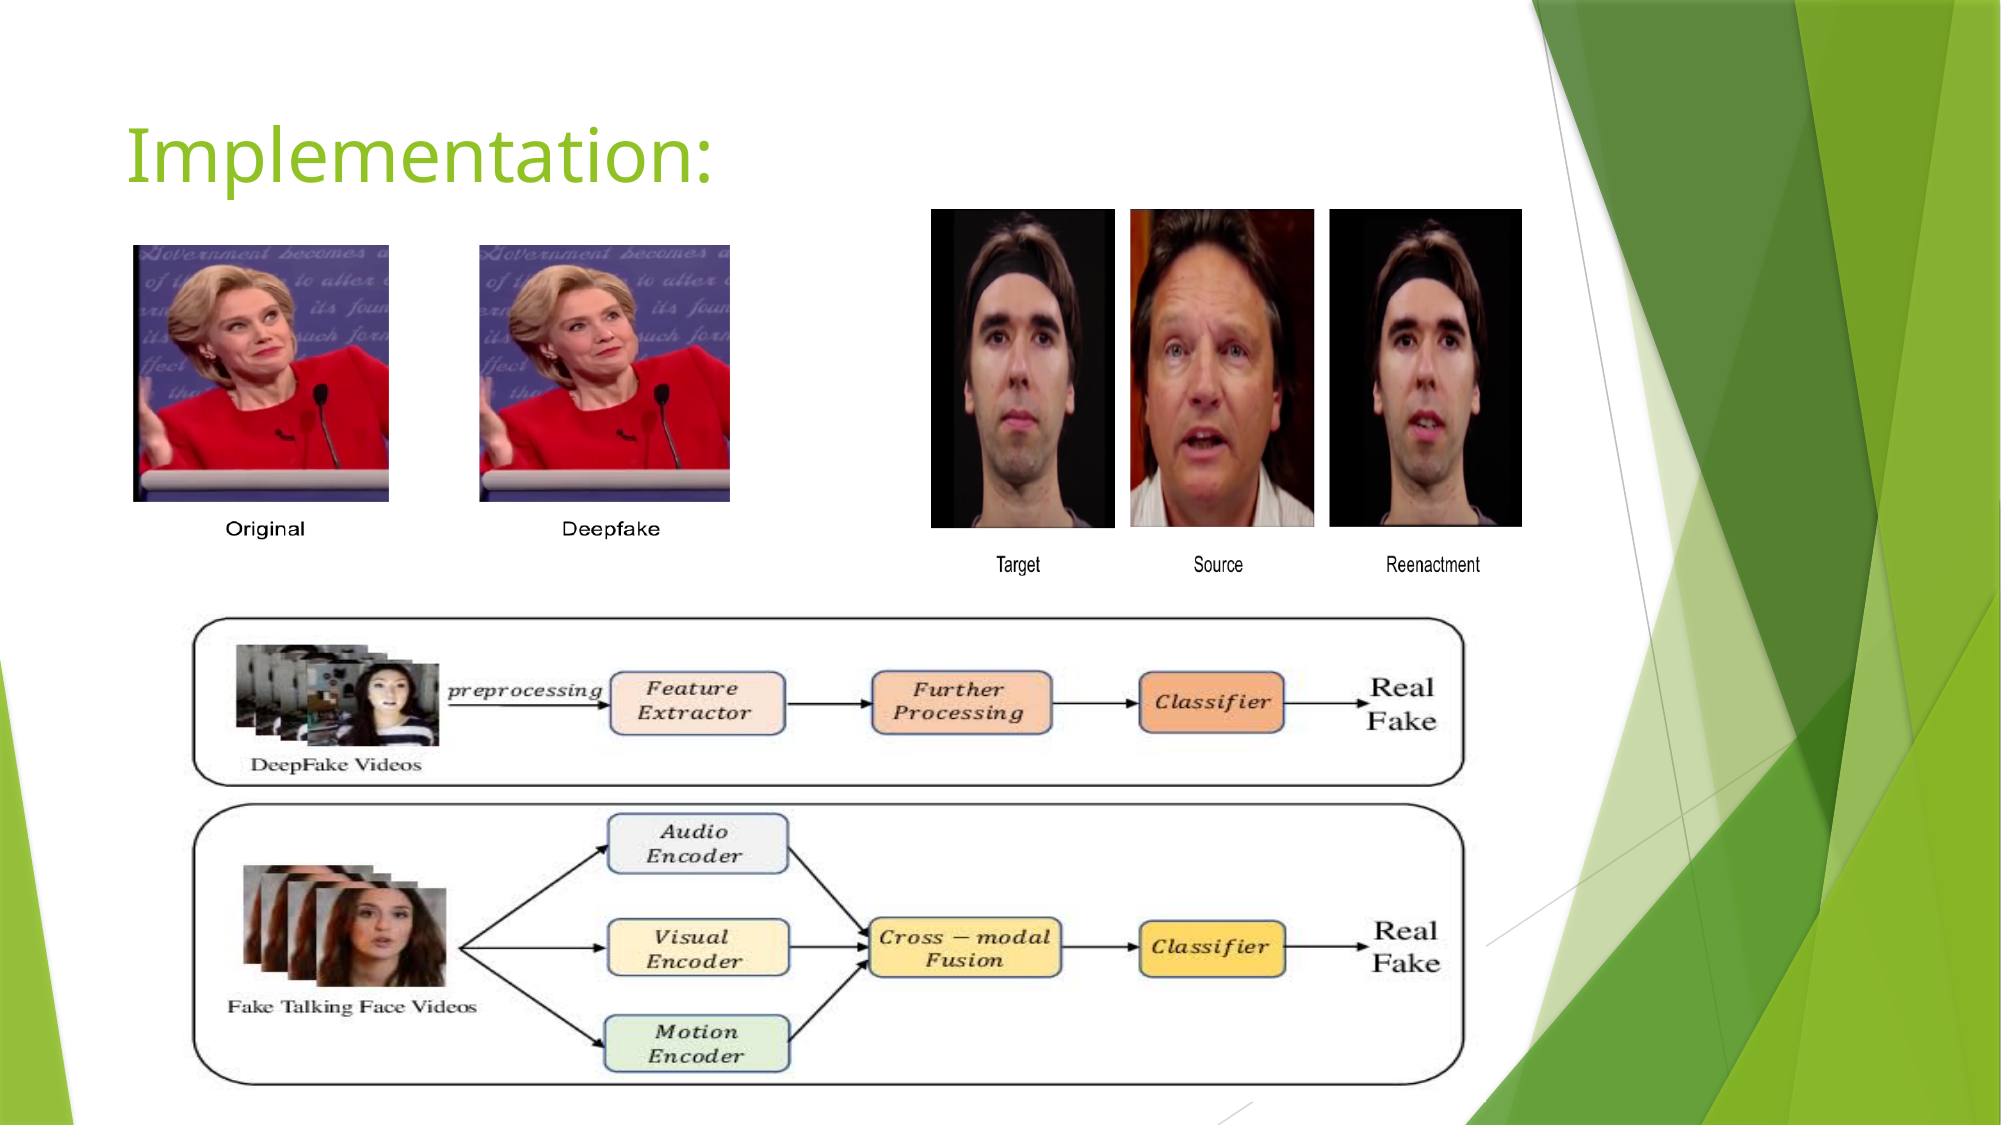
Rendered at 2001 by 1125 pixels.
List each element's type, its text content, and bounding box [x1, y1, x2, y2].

title Implementation: [111, 99, 1522, 317]
picture [930, 209, 1523, 576]
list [72, 236, 787, 548]
picture [169, 602, 1487, 1103]
